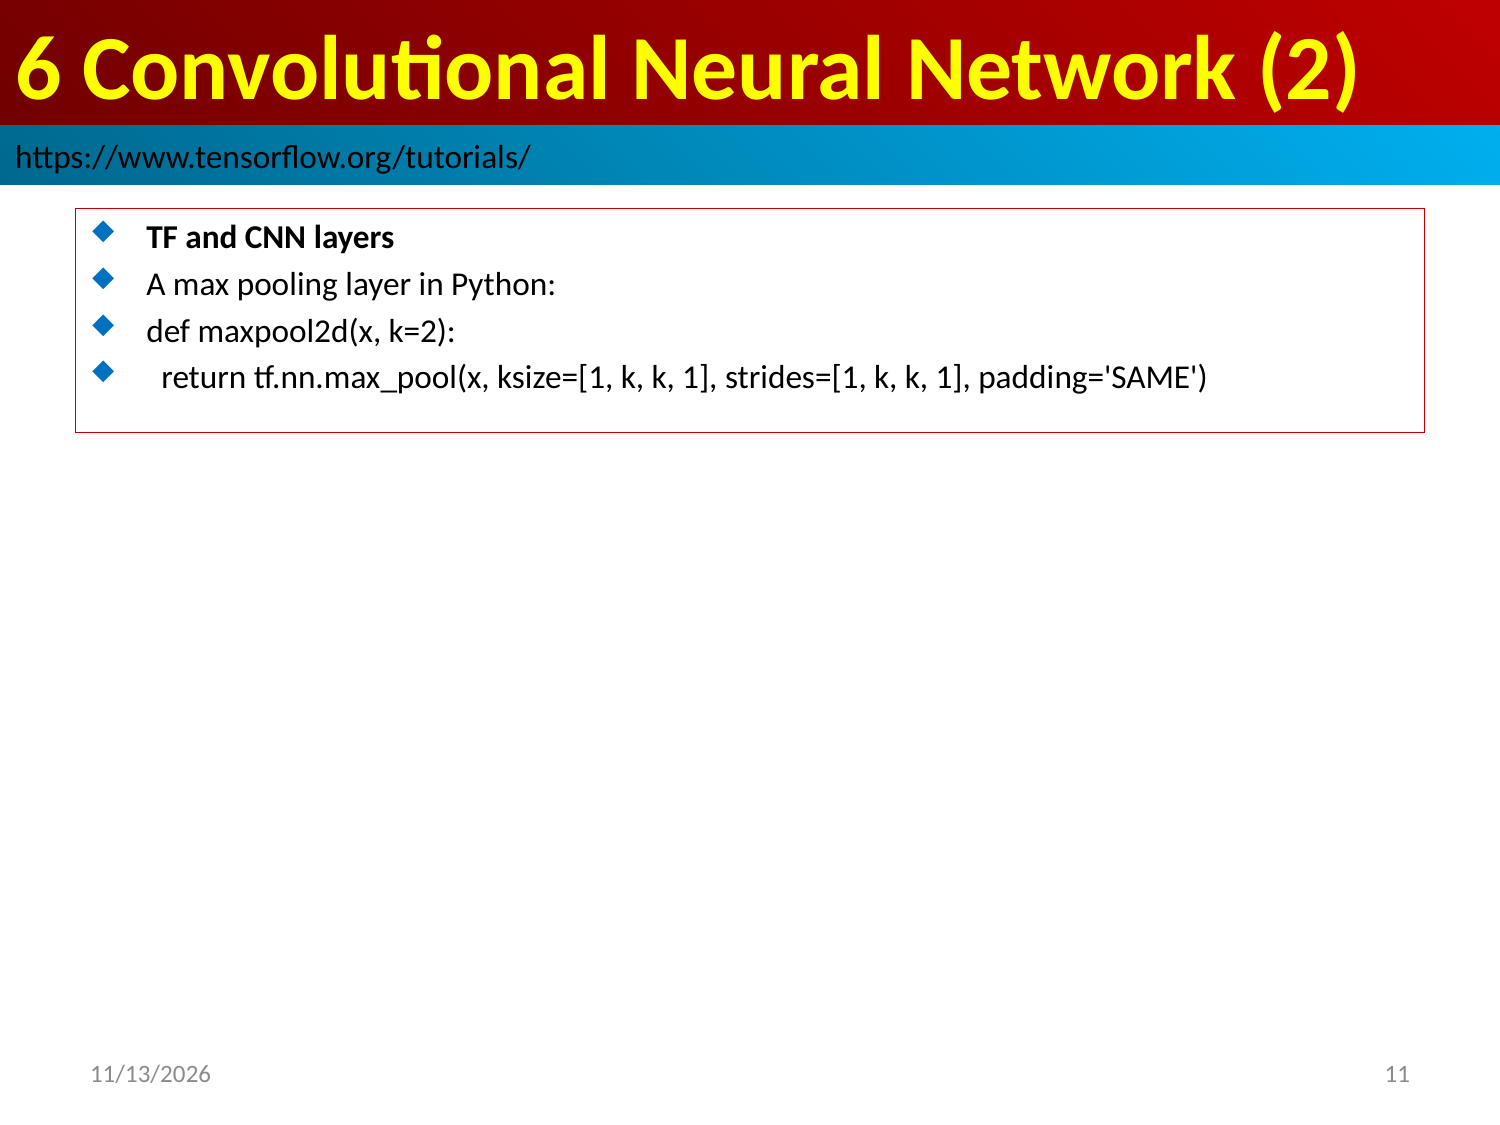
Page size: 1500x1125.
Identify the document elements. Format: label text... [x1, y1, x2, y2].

text_box https://www.tensorflow.org/tutorials/ [0, 125, 1500, 185]
slide_number 11 [1074, 1042, 1425, 1103]
subtitle TF and CNN layers A max pooling layer in Python: def maxpool2d(x, k=2): return tf.nn.max_pool(x, ksize=[1, k, k, 1], strides=[1, k, k, 1], padding='SAME') [75, 208, 1425, 433]
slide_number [75, 1042, 425, 1103]
title 6 Convolutional Neural Network (2) [0, 0, 1500, 125]
